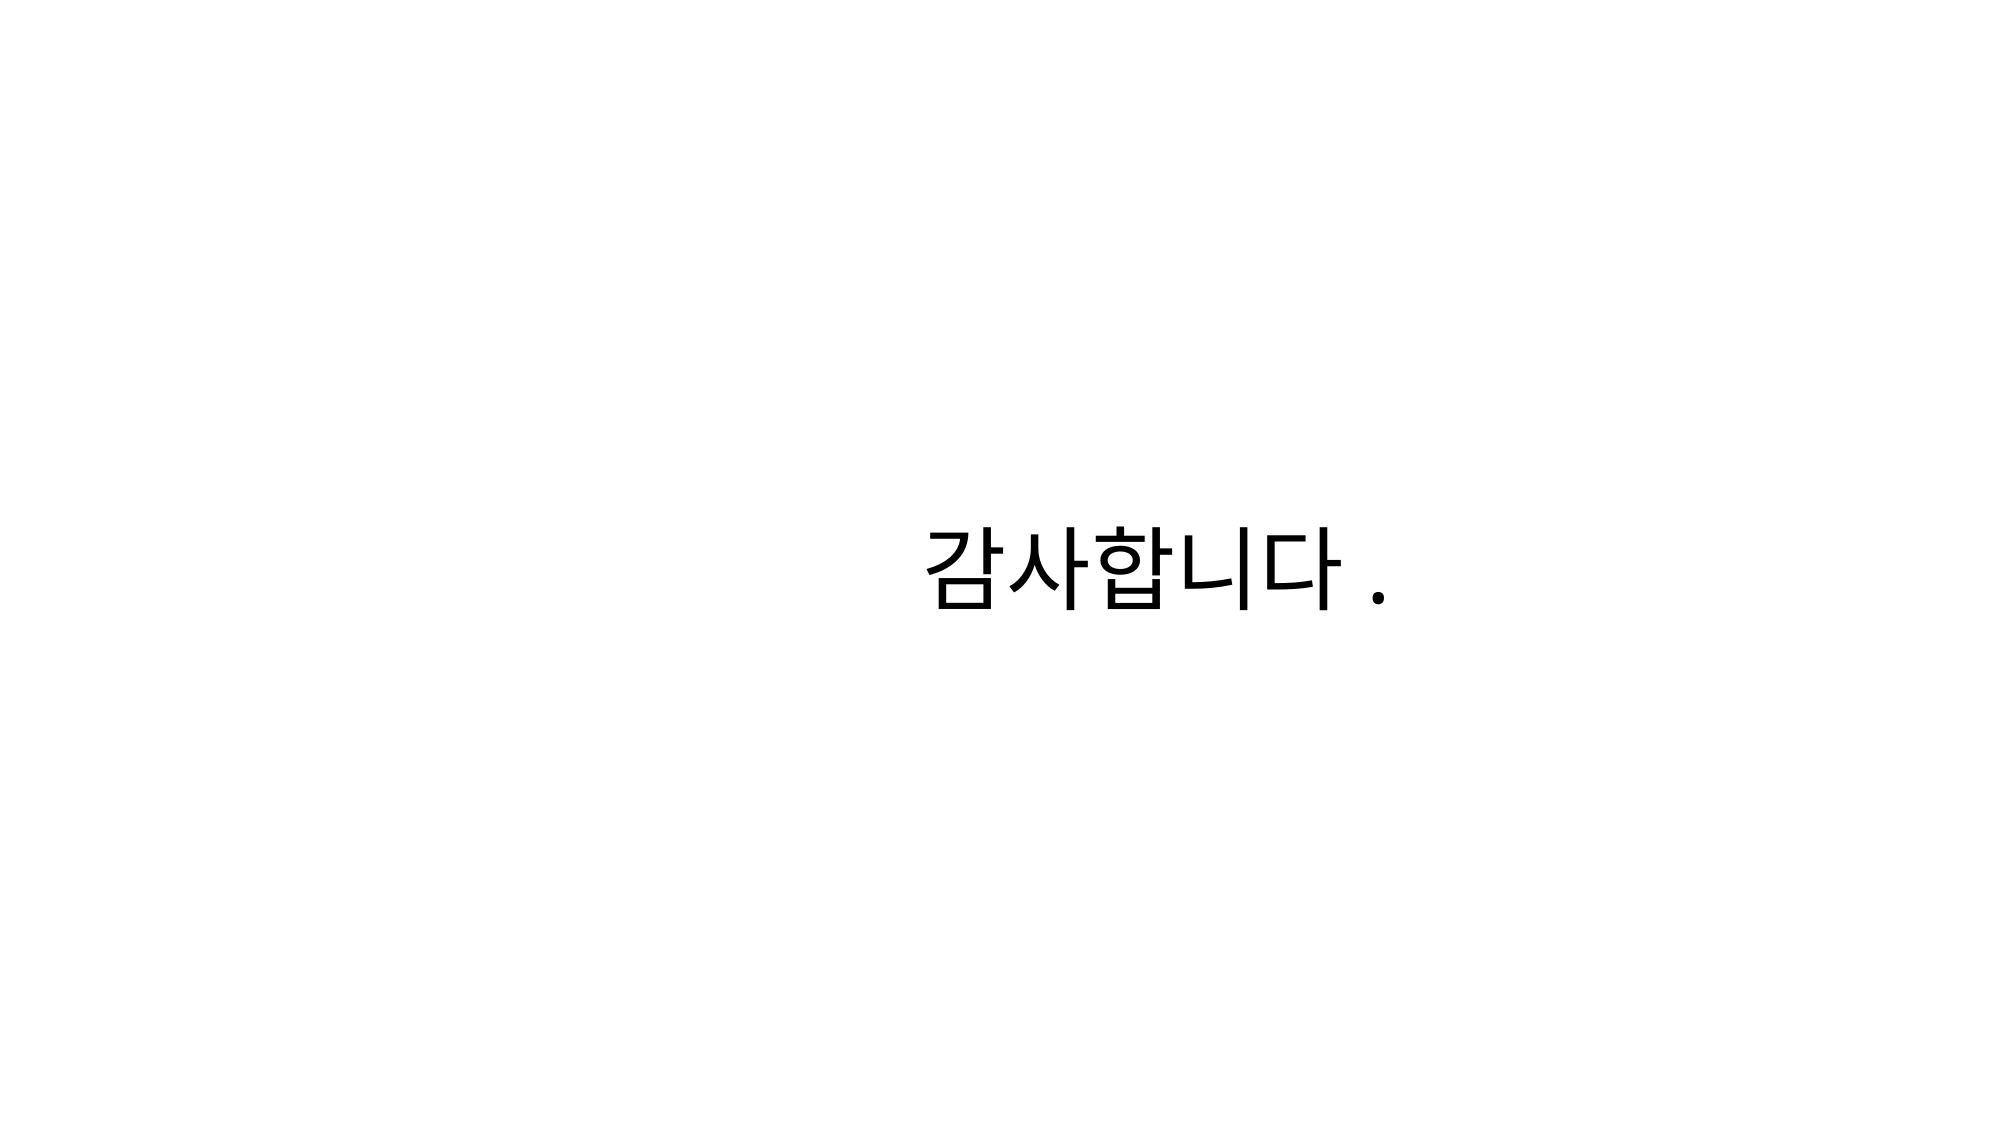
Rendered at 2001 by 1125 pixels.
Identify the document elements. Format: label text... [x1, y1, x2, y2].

title 감사합니다. [138, 60, 1864, 1089]
